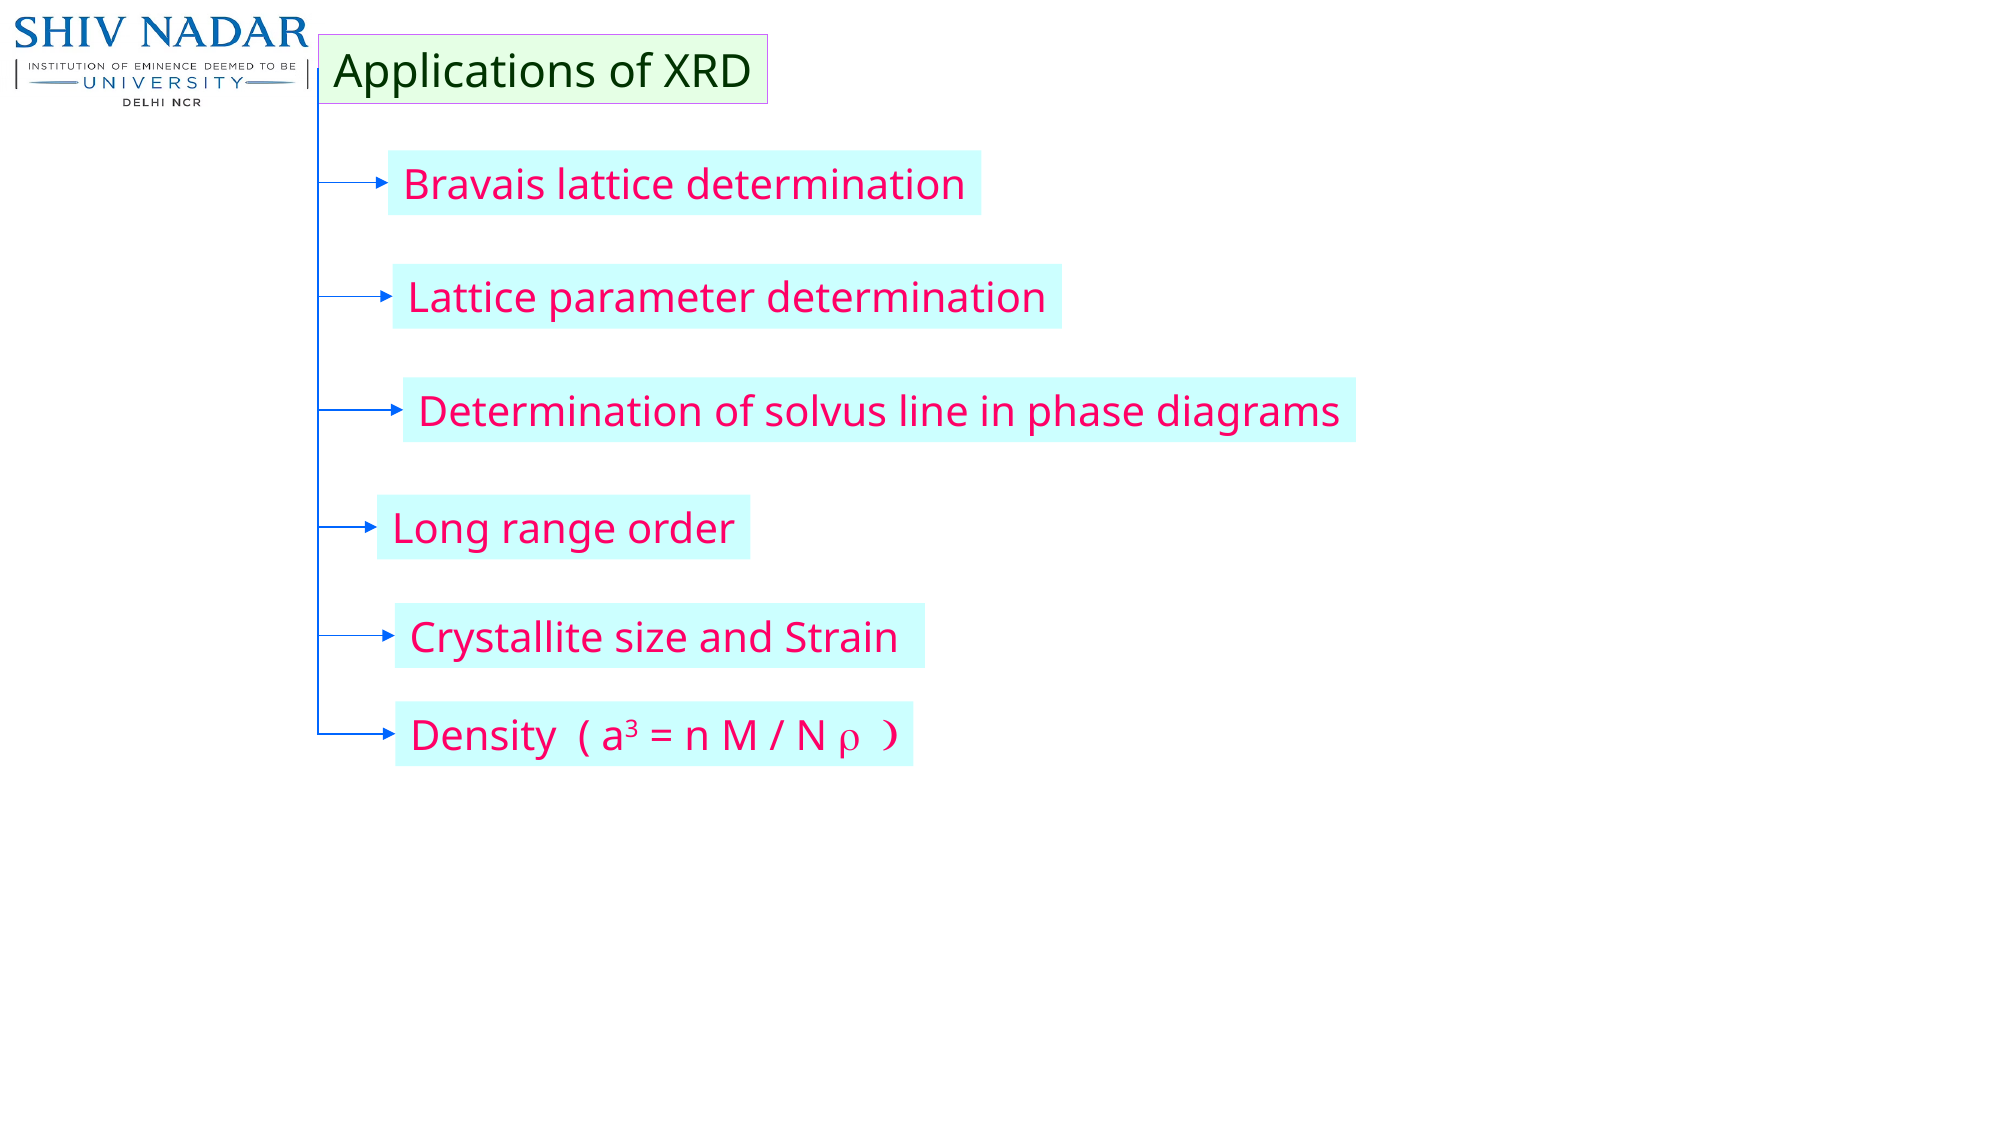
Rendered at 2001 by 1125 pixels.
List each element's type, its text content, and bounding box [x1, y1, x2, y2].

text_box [299, 69, 366, 734]
text_box Lattice parameter determination [392, 263, 1062, 329]
text_box Bravais lattice determination [388, 150, 982, 216]
text_box Determination of solvus line in phase diagrams [403, 377, 1356, 443]
picture [0, 12, 325, 113]
text_box Applications of XRD [318, 34, 768, 104]
text_box Long range order [377, 494, 751, 560]
text_box Crystallite size and Strain [394, 603, 925, 668]
text_box Density ( a3 = n M / N r ) [395, 701, 914, 767]
